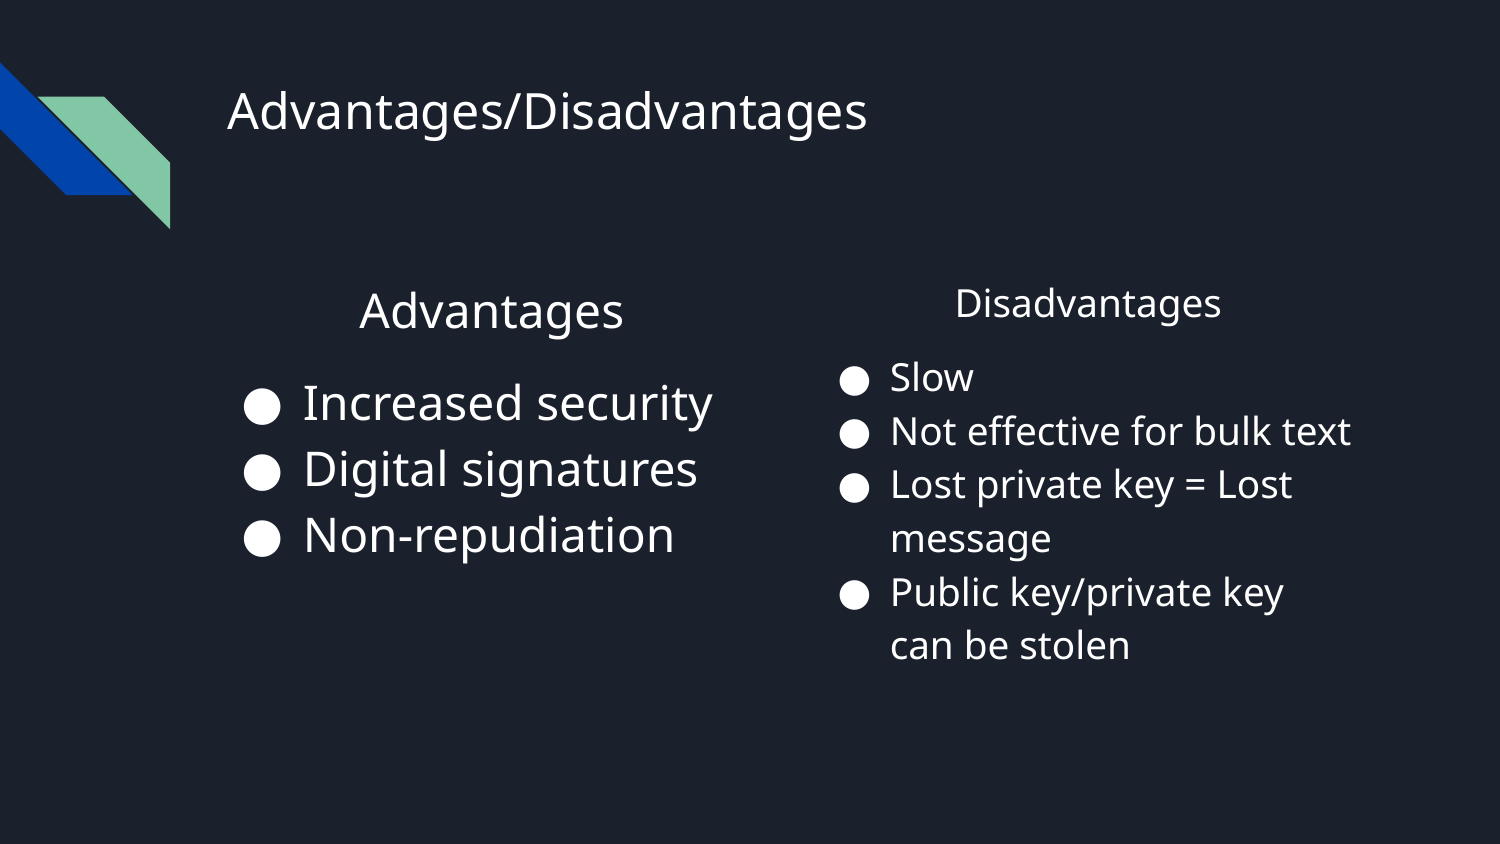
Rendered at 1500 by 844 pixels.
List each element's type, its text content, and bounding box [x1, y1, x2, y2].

list Advantages Increased security Digital signatures Non-repudiation [212, 257, 772, 735]
title Advantages/Disadvantages [212, 64, 1368, 215]
list Disadvantages Slow Not effective for bulk text Lost private key = Lost message Public key/private key can be stolen [809, 257, 1368, 735]
